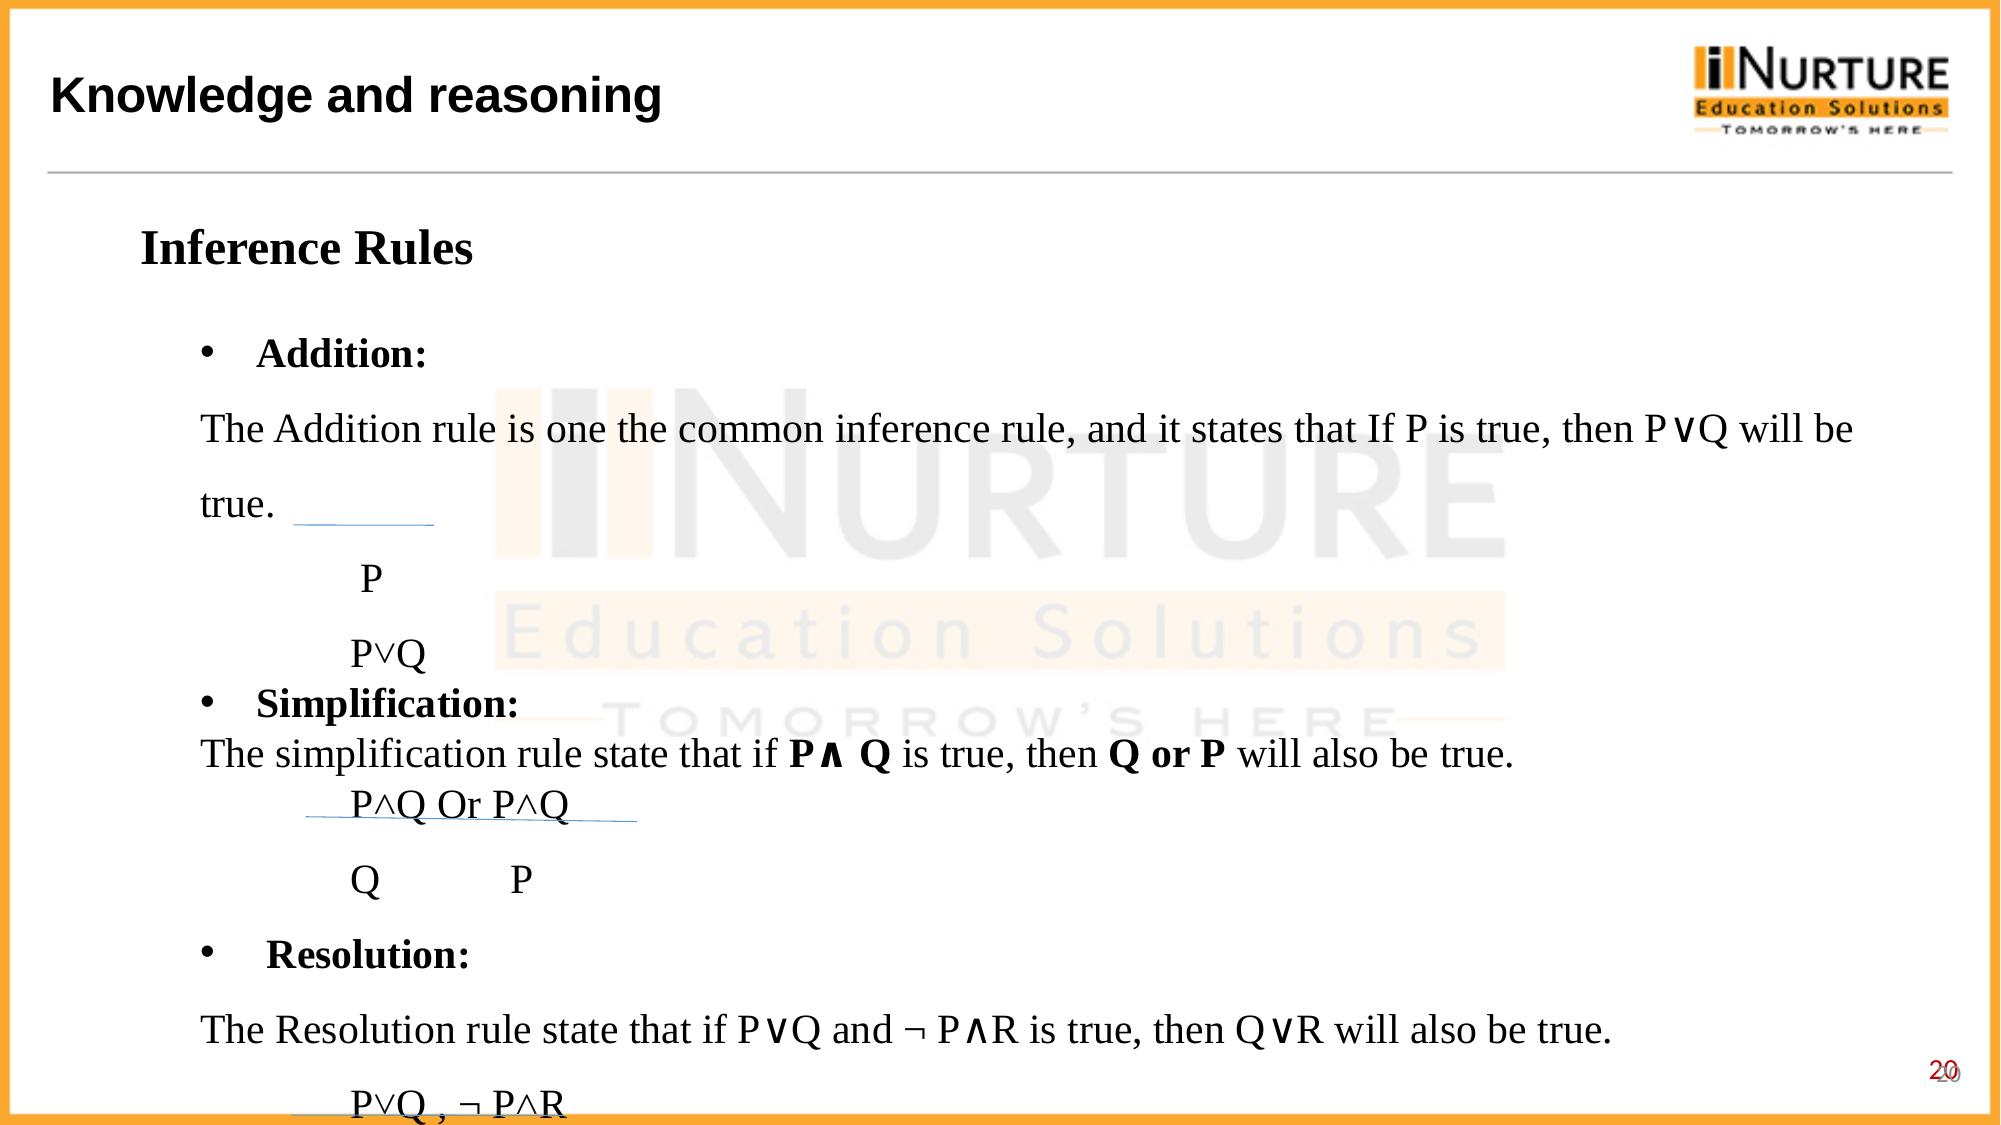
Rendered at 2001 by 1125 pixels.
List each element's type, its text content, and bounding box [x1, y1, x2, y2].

slide_number 20 [1942, 1042, 1977, 1103]
text_box Inference Rules [66, 207, 2000, 283]
picture [0, 0, 2001, 1125]
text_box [185, 293, 1942, 1125]
